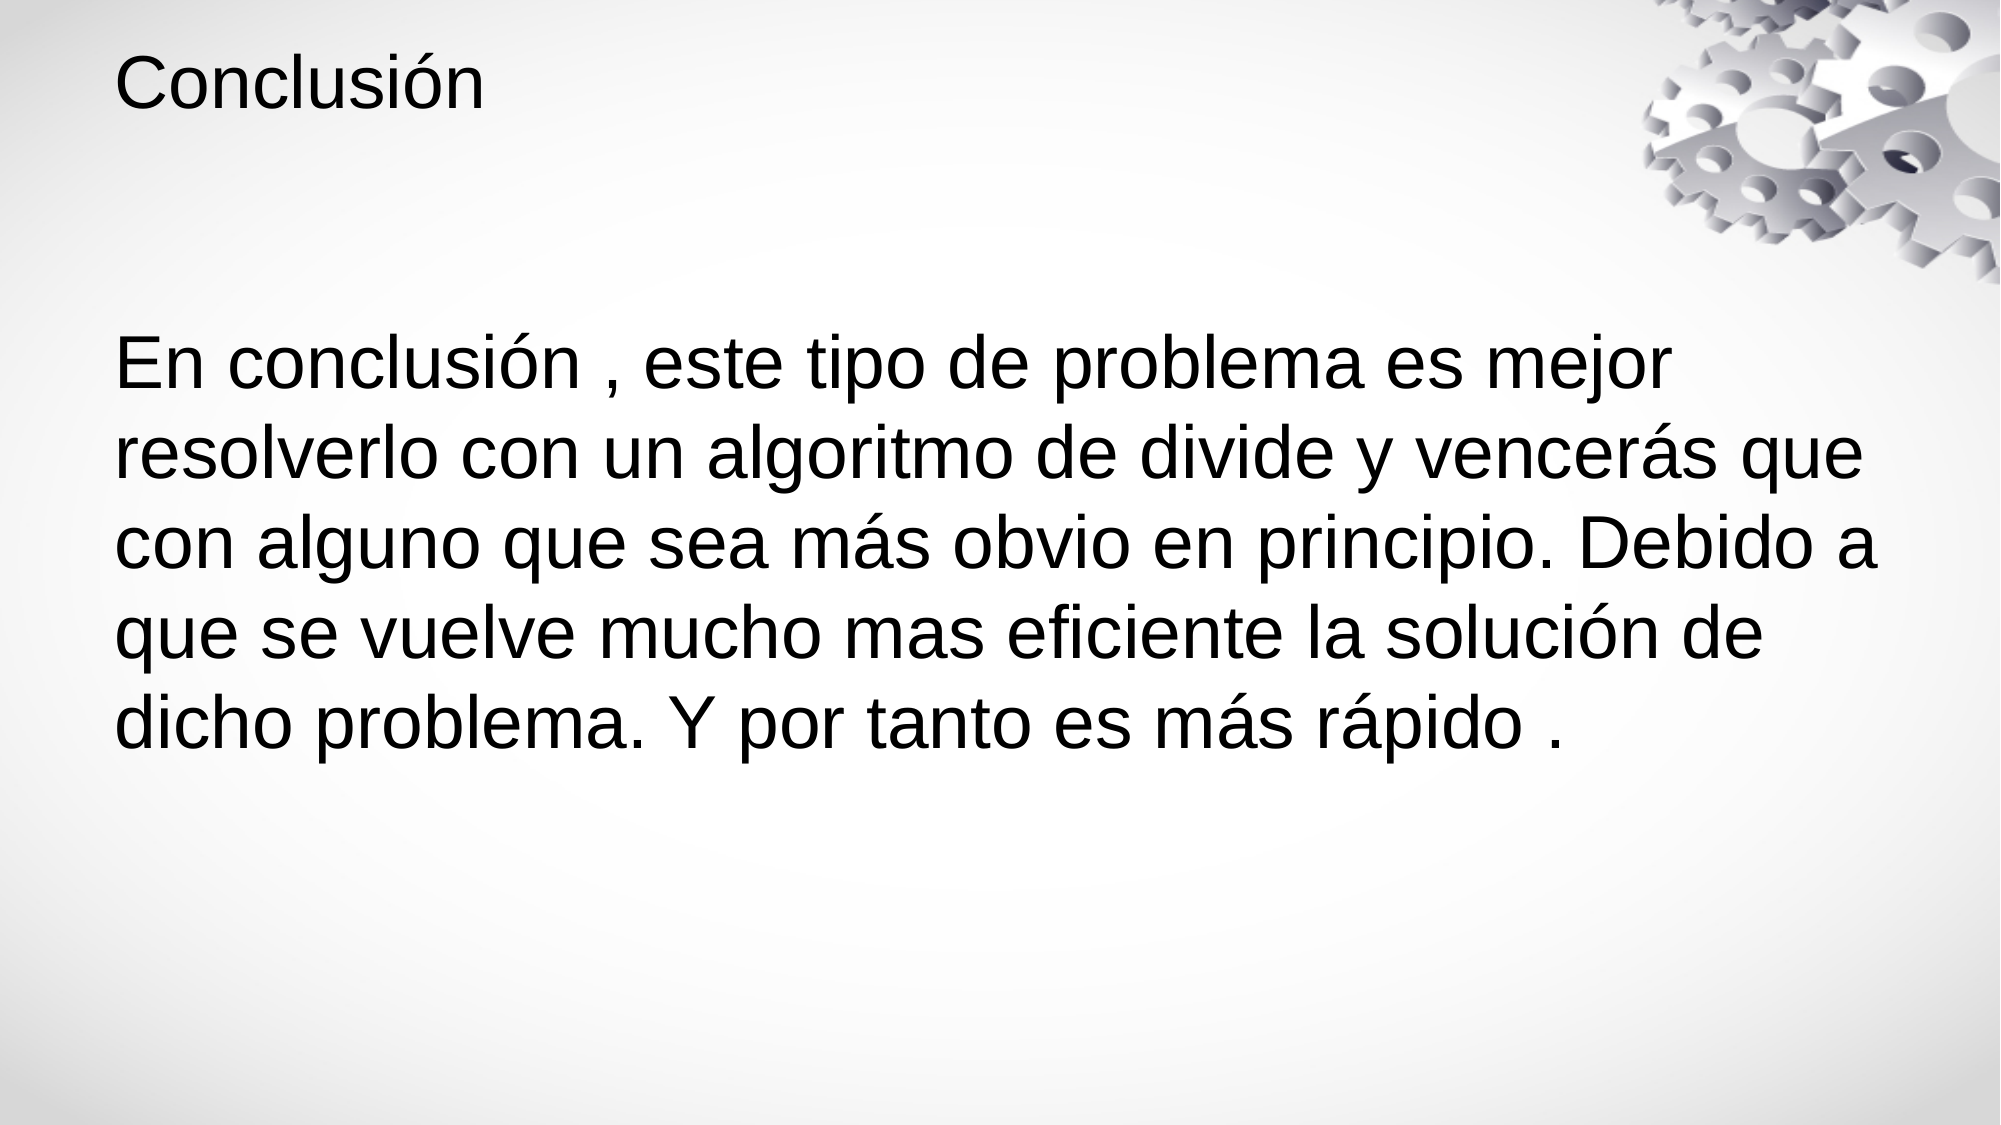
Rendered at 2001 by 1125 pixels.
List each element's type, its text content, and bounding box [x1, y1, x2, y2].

picture [0, 0, 2000, 1125]
list En conclusión , este tipo de problema es mejor resolverlo con un algoritmo de divide y vencerás que con alguno que sea más obvio en principio. Debido a que se vuelve mucho mas eficiente la solución de dicho problema. Y por tanto es más rápido . [99, 306, 1901, 1006]
title Conclusión [99, 30, 1901, 127]
